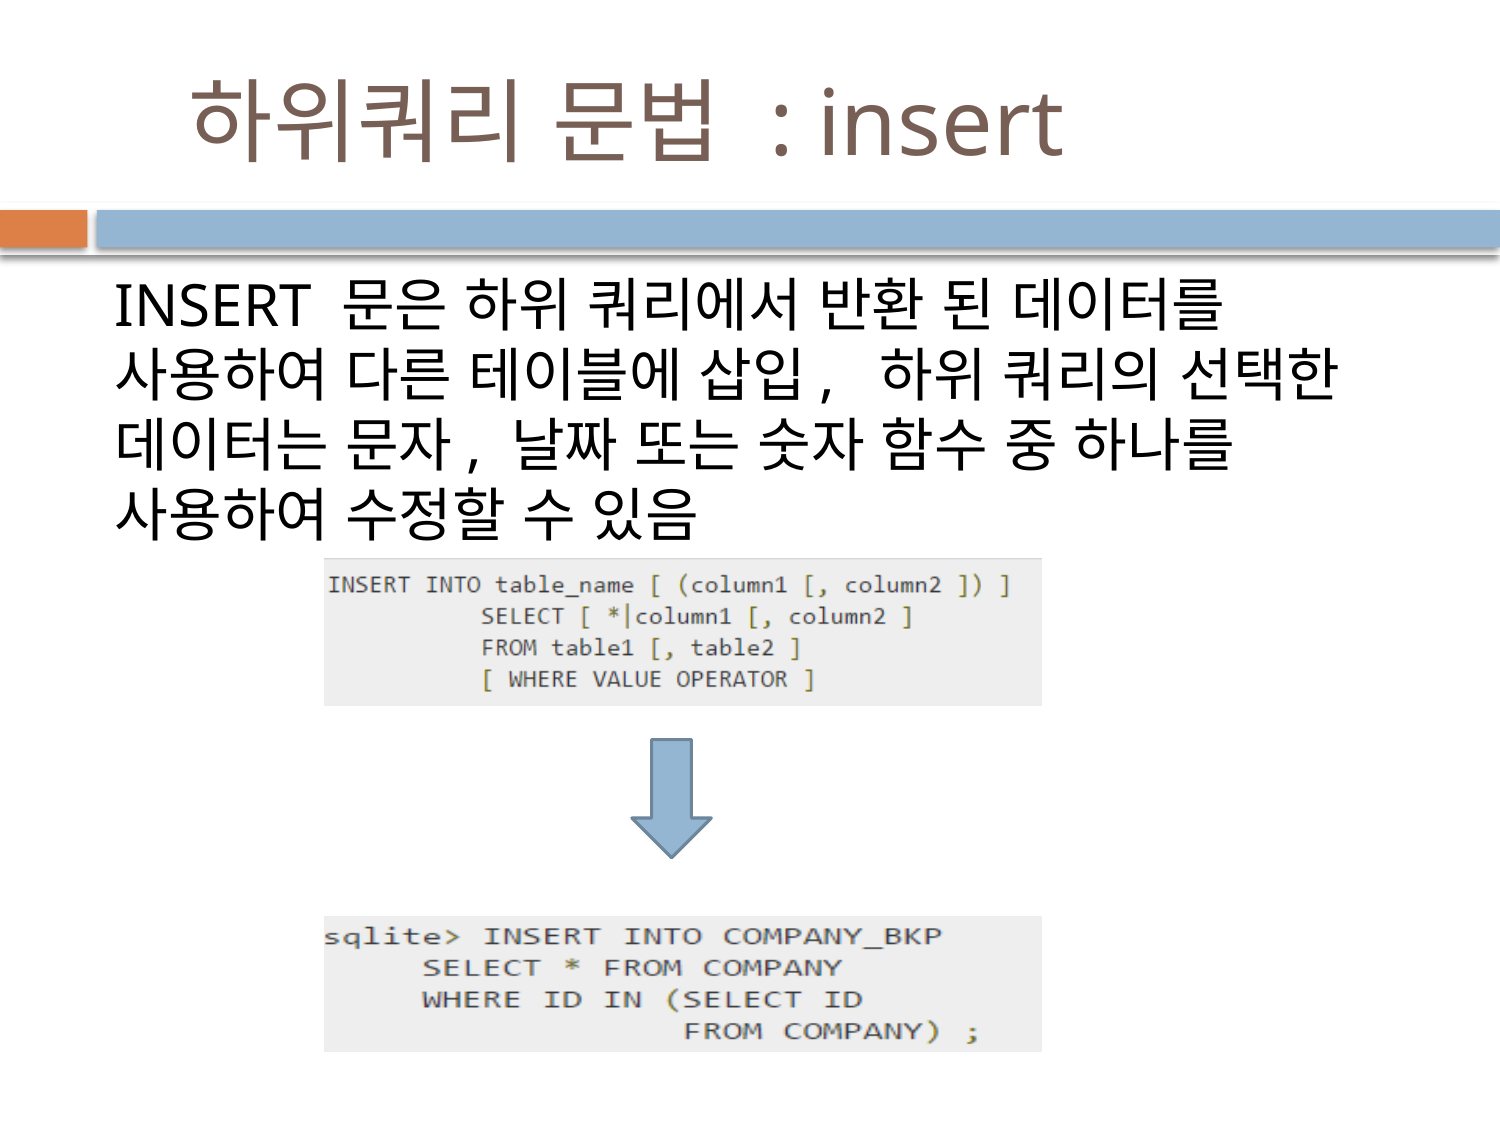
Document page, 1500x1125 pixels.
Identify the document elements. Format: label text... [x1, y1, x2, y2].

title 하위쿼리 문법 : insert [100, 37, 1438, 200]
picture [324, 916, 1043, 1052]
text_box [630, 738, 713, 859]
text_box INSERT 문은 하위 쿼리에서 반환 된 데이터를 사용하여 다른 테이블에 삽입, 하위 쿼리의 선택한 데이터는 문자, 날짜 또는 숫자 함수 중 하나를 사용하여 수정할 수 있음 [100, 261, 1412, 556]
picture [324, 558, 1043, 707]
